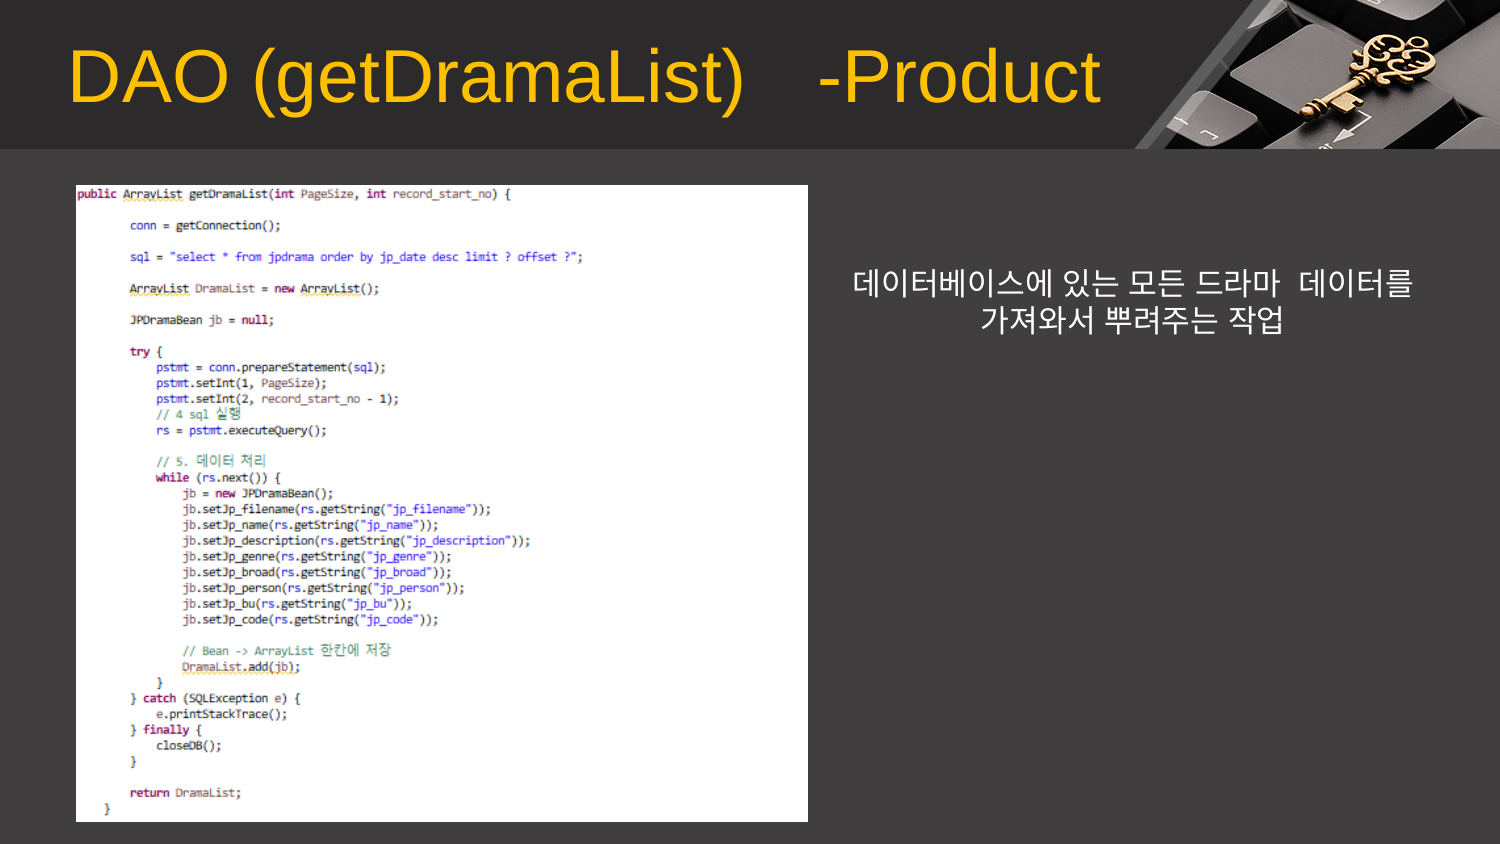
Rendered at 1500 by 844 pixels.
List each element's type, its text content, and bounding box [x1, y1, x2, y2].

text_box 데이터베이스에 있는 모든 드라마 데이터를 가져와서 뿌려주는 작업 [812, 256, 1460, 347]
list DAO (getDramaList) -Product [53, 25, 1140, 120]
picture [0, 0, 1500, 844]
